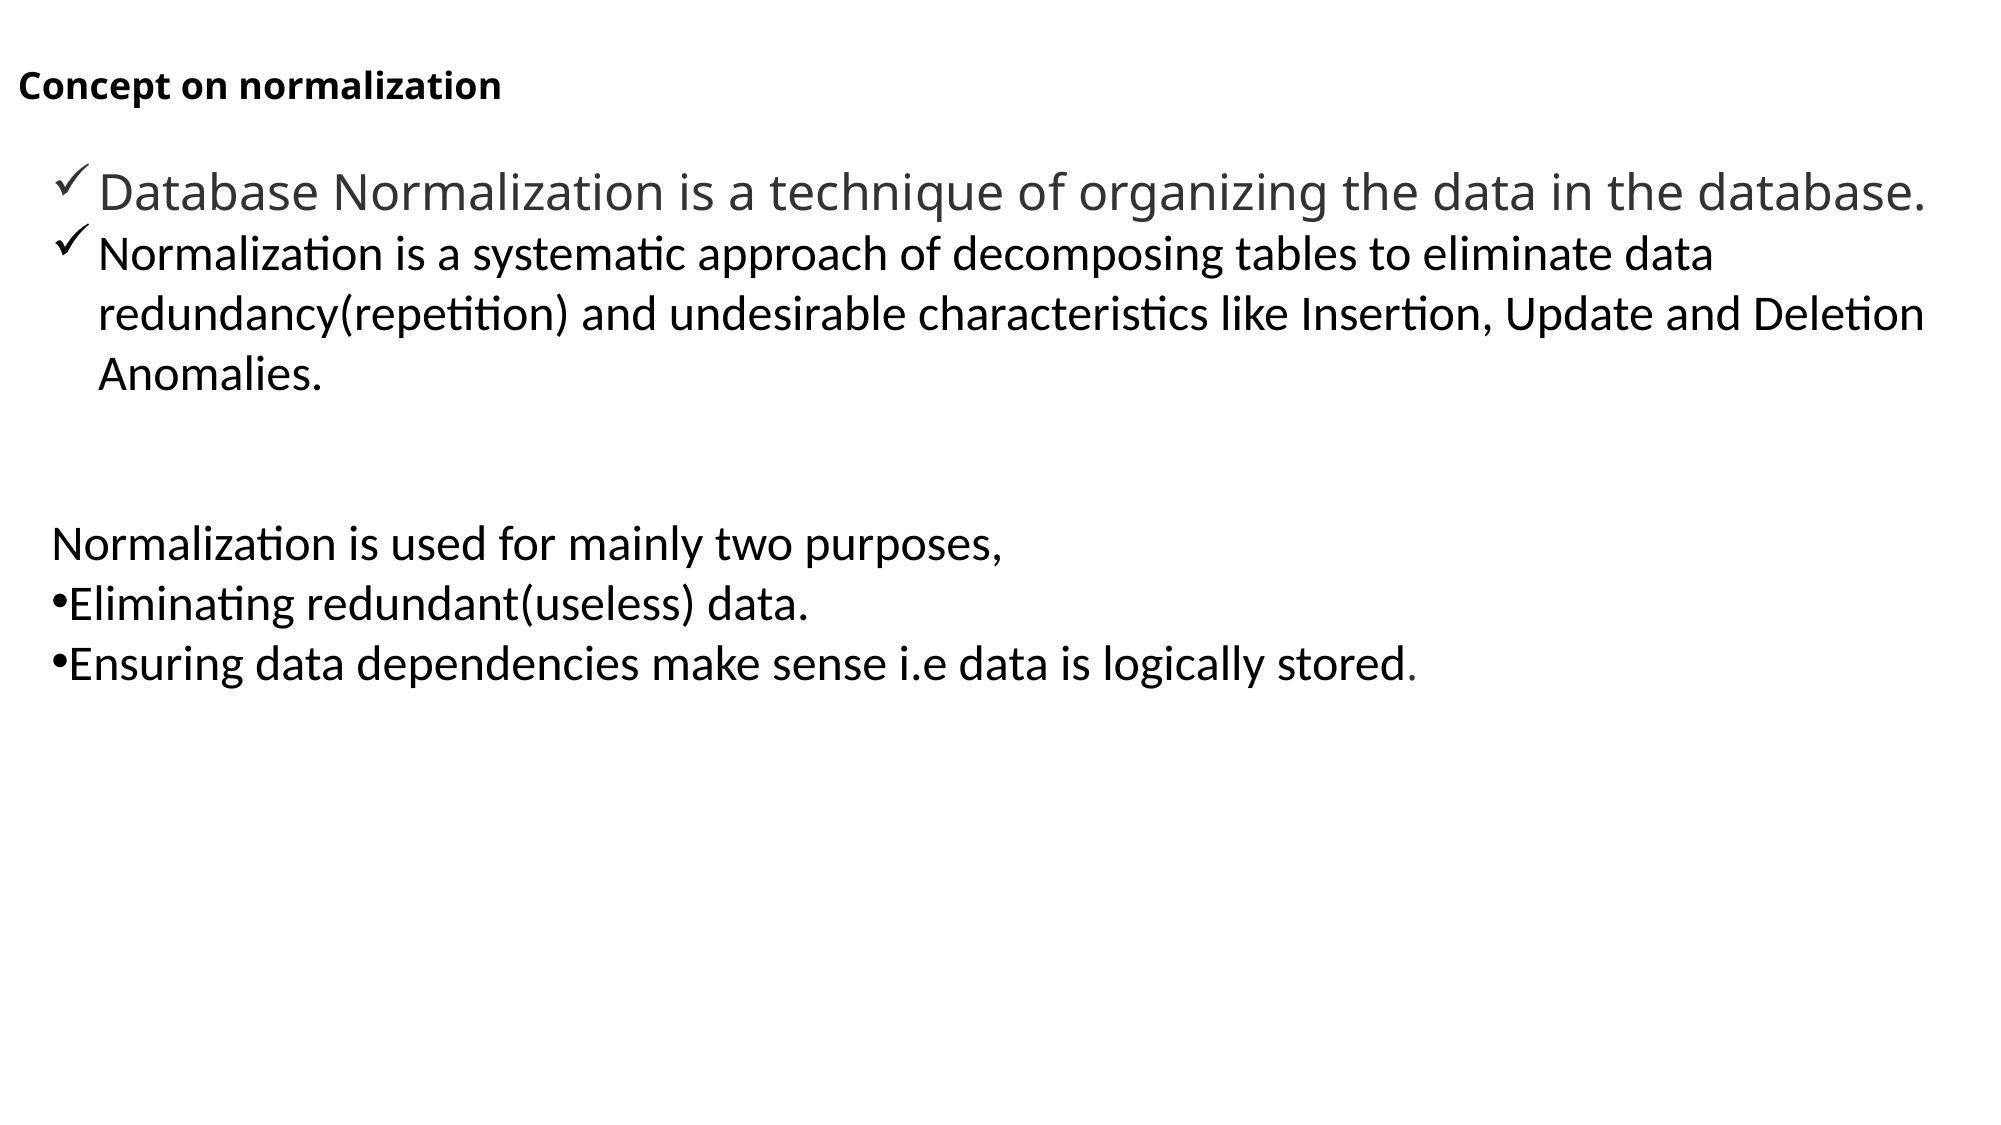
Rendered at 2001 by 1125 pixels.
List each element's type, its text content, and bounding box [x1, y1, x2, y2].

text_box Database Normalization is a technique of organizing the data in the database. Normalization is a systematic approach of decomposing tables to eliminate data redundancy(repetition) and undesirable characteristics like Insertion, Update and Deletion Anomalies. [36, 153, 2000, 453]
title Concept on normalization [15, 0, 883, 179]
text_box Normalization is used for mainly two purposes, Eliminating redundant(useless) data. Ensuring data dependencies make sense i.e data is logically stored. [36, 502, 1647, 698]
